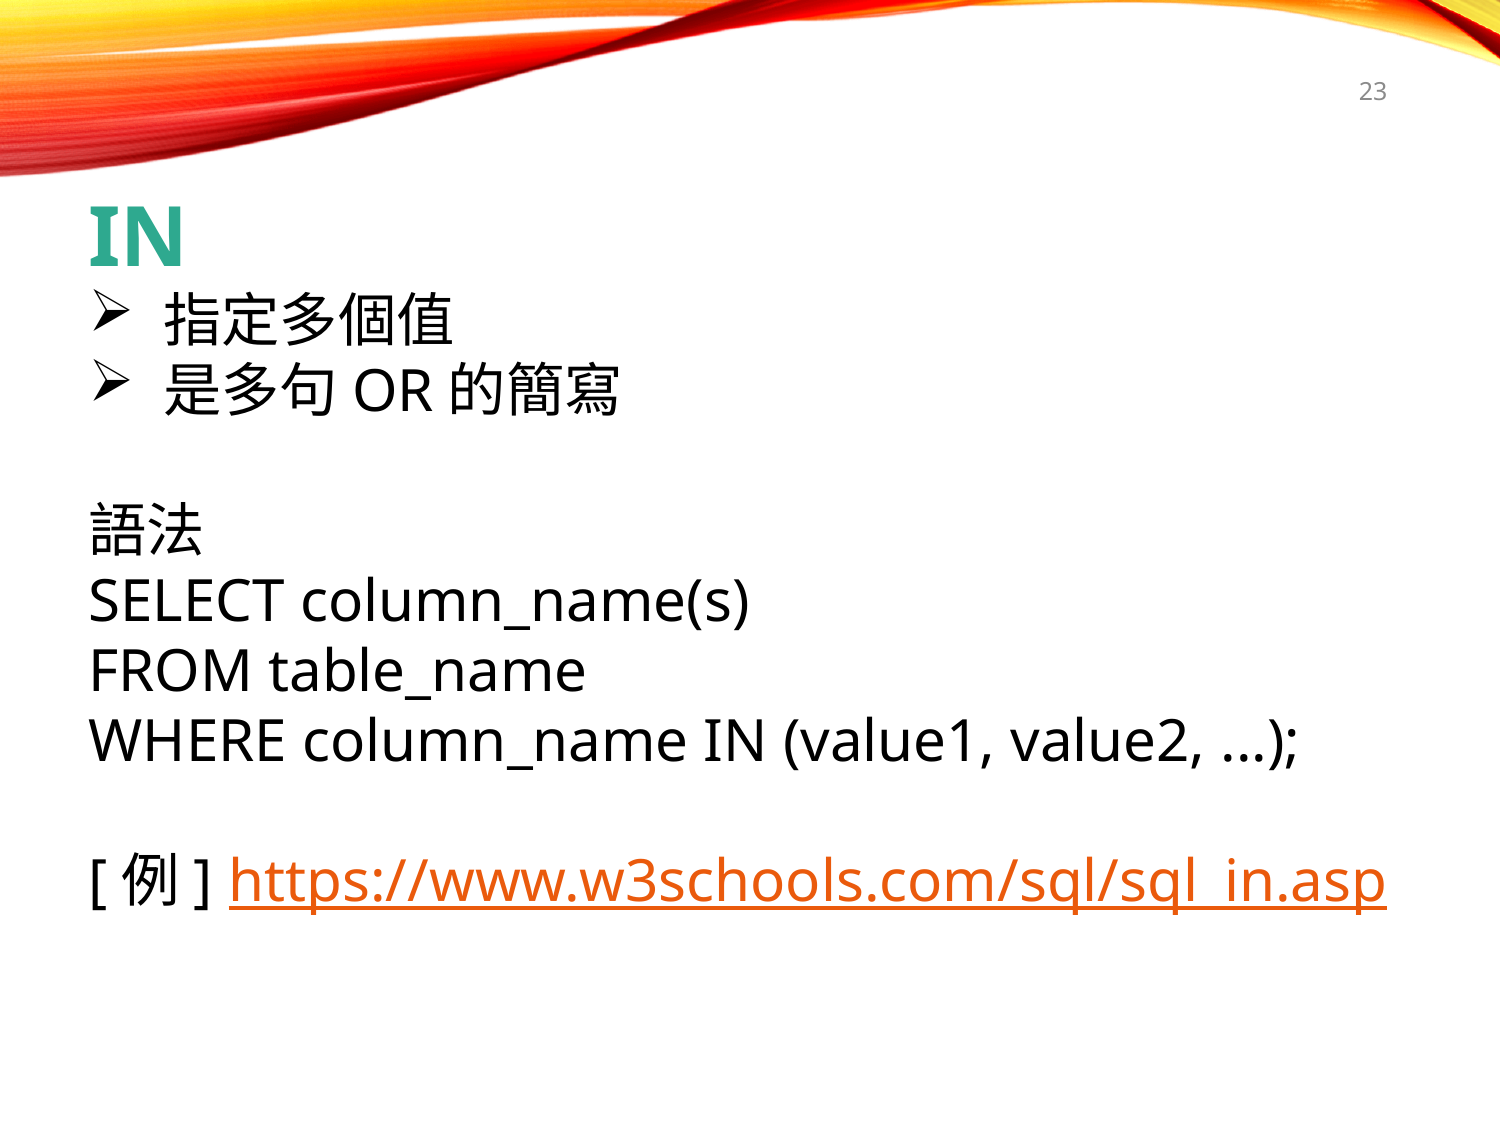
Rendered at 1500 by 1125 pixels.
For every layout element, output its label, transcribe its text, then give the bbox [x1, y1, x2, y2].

picture [0, 0, 1500, 175]
slide_number 23 [1078, 62, 1403, 123]
text_box IN 指定多個值 是多句OR的簡寫 語法 SELECT column_name(s) FROM table_name WHERE column_name IN (value1, value2, ...); [例] https://www.w3schools.com/sql/sql_in.asp [0, 175, 1500, 930]
